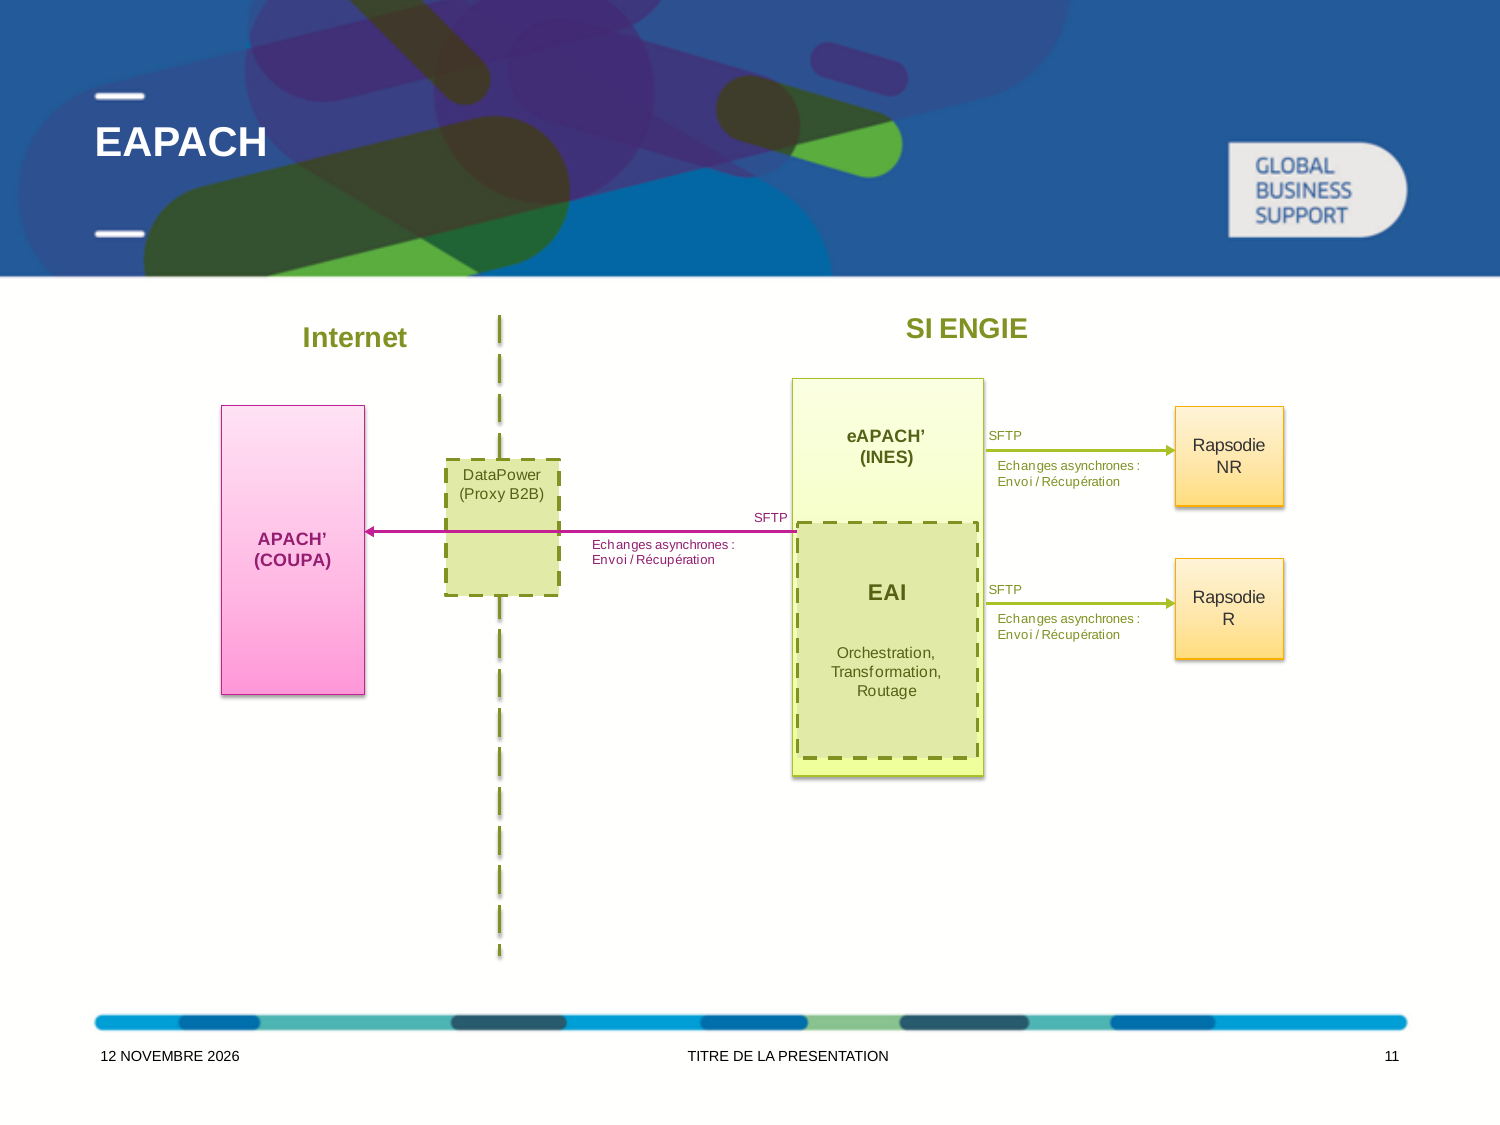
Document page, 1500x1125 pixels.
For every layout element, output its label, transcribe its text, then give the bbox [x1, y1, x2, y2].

slide_number 10 [1322, 1033, 1400, 1081]
slide_number 19 avril 2016 [100, 1033, 254, 1081]
footer TITRE DE LA PRESENTATION [286, 1033, 1291, 1081]
picture [0, 0, 1500, 1125]
title eAPACH [94, 117, 1040, 171]
